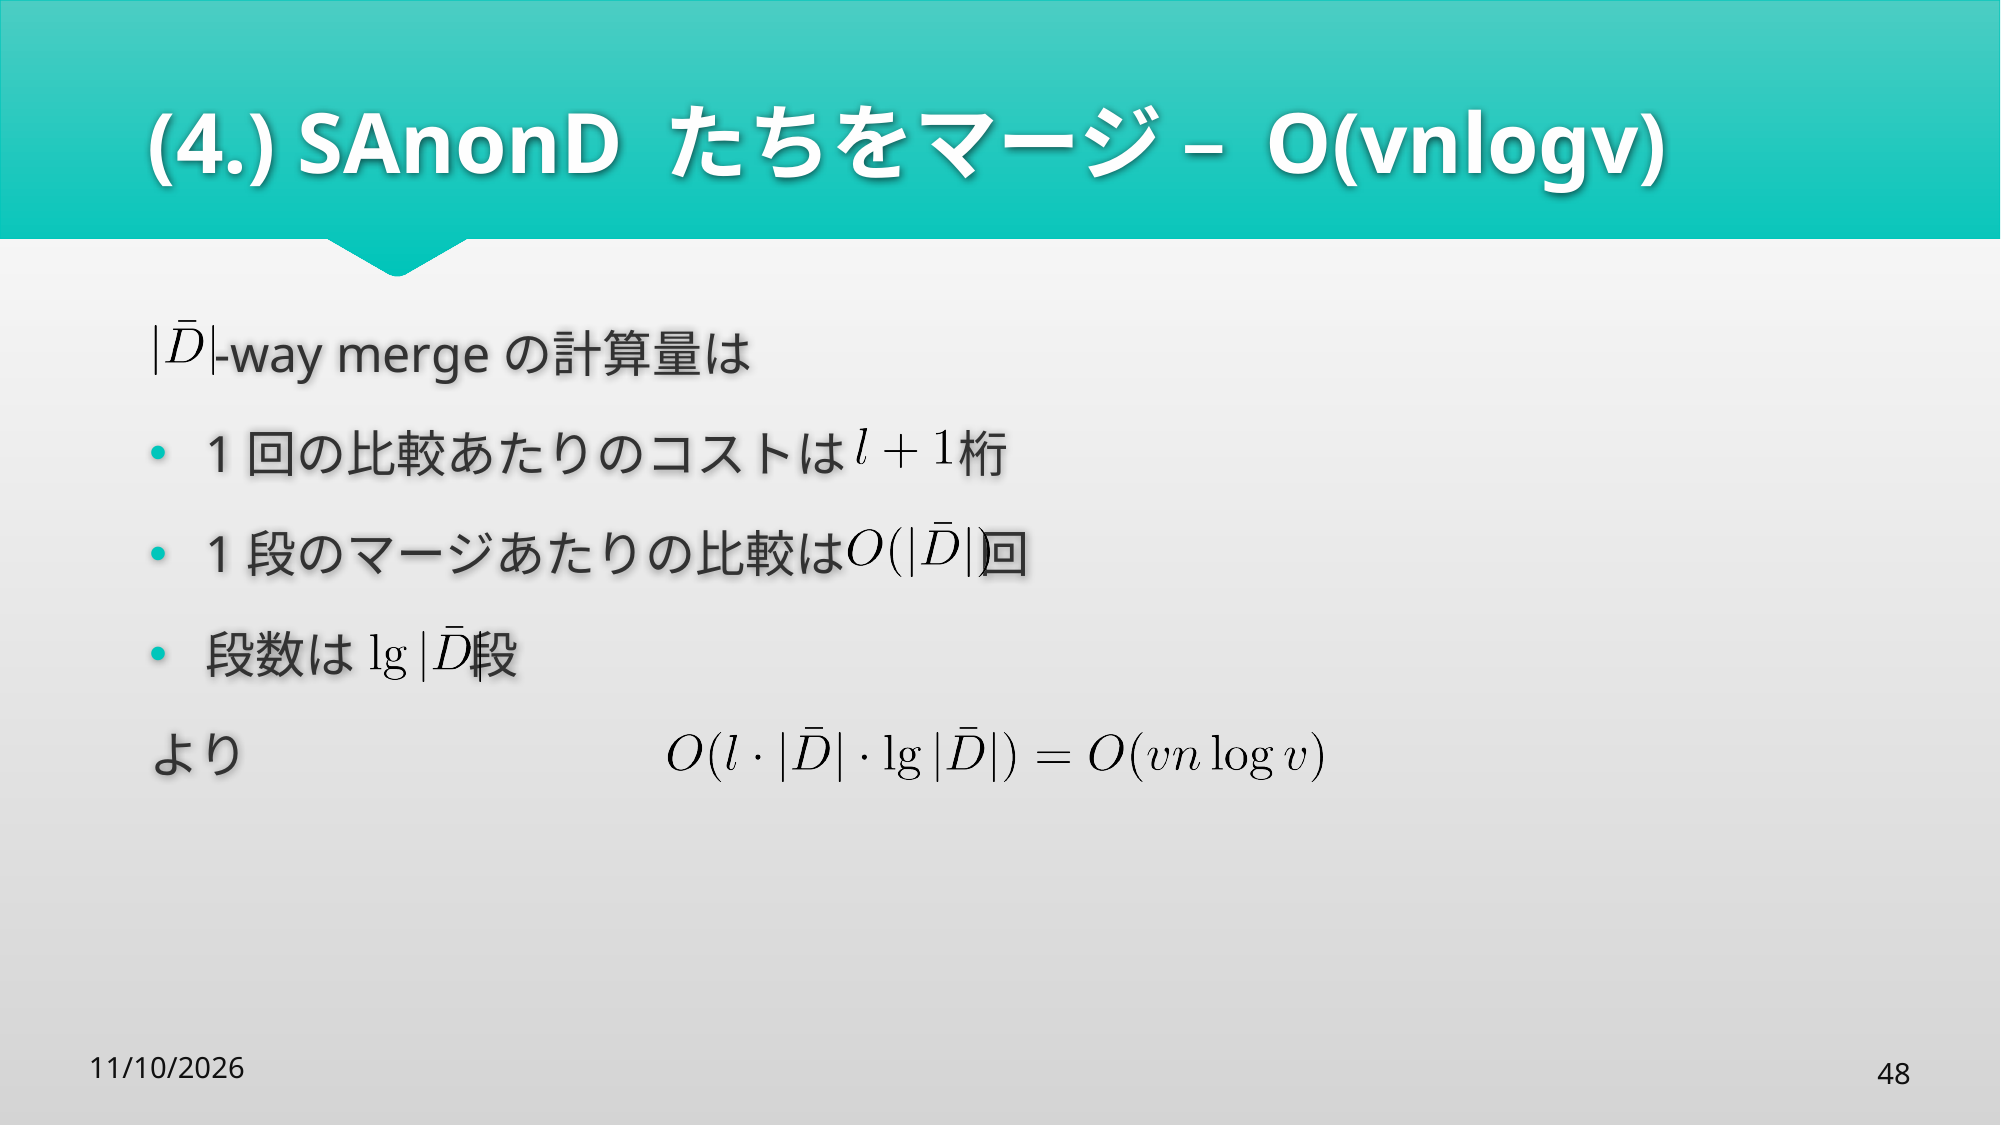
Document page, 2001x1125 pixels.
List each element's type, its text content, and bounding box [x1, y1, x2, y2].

picture [856, 428, 952, 468]
picture [667, 727, 1323, 782]
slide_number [39, 1036, 261, 1097]
list -way mergeの計算量は 1回の比較あたりのコストは 桁 1段のマージあたりの比較は 回 段数は 段 より [134, 296, 1866, 988]
picture [847, 522, 990, 577]
picture [370, 626, 481, 682]
title (4.) SAnonD たちをマージ – O(vnlogv) [132, 43, 1866, 198]
picture [154, 320, 214, 375]
slide_number 48 [1751, 1016, 1926, 1097]
